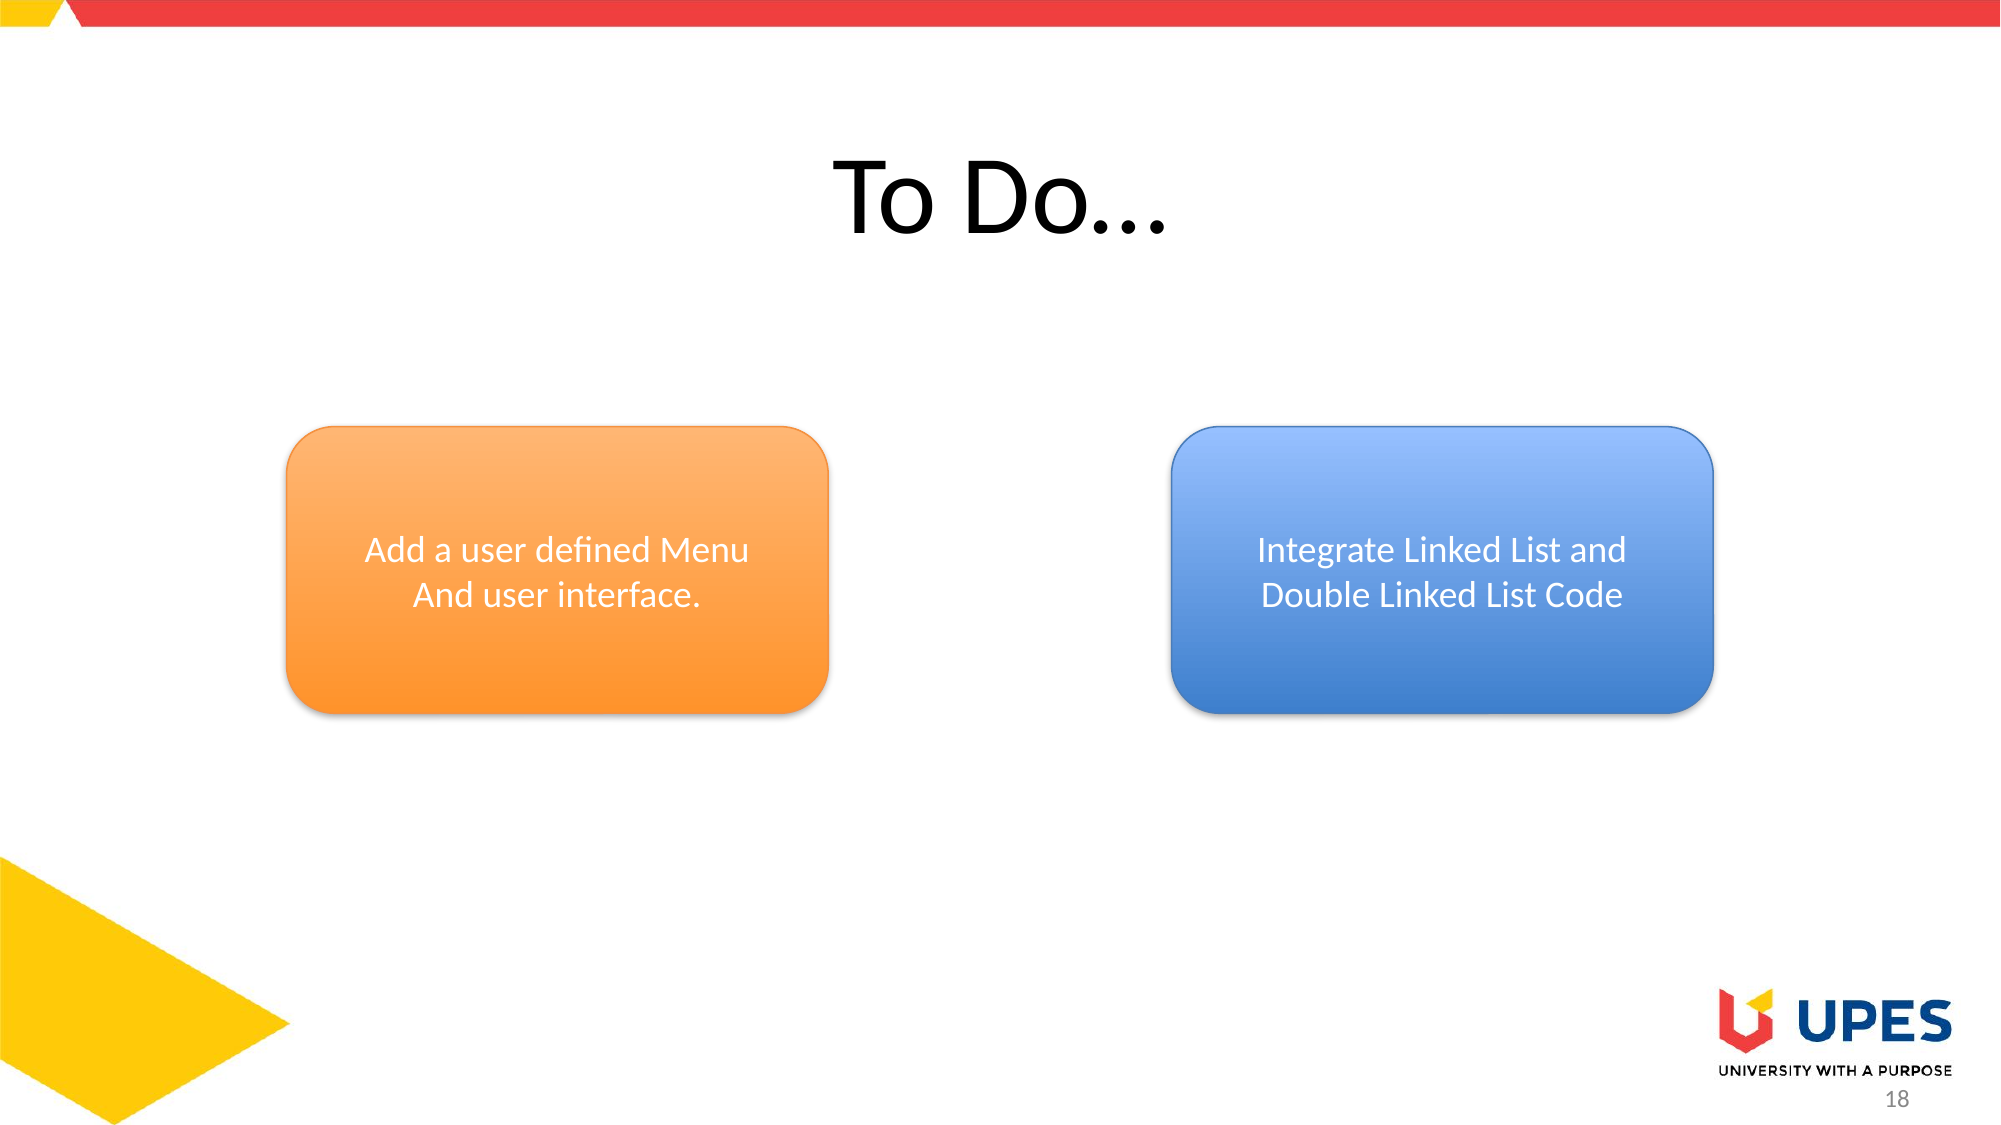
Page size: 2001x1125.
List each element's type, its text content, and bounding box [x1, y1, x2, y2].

text_box Add a user defined Menu And user interface. [286, 426, 829, 714]
title To Do… [100, 95, 1901, 283]
text_box Integrate Linked List and Double Linked List Code [1171, 426, 1714, 714]
picture [0, 0, 2001, 1125]
